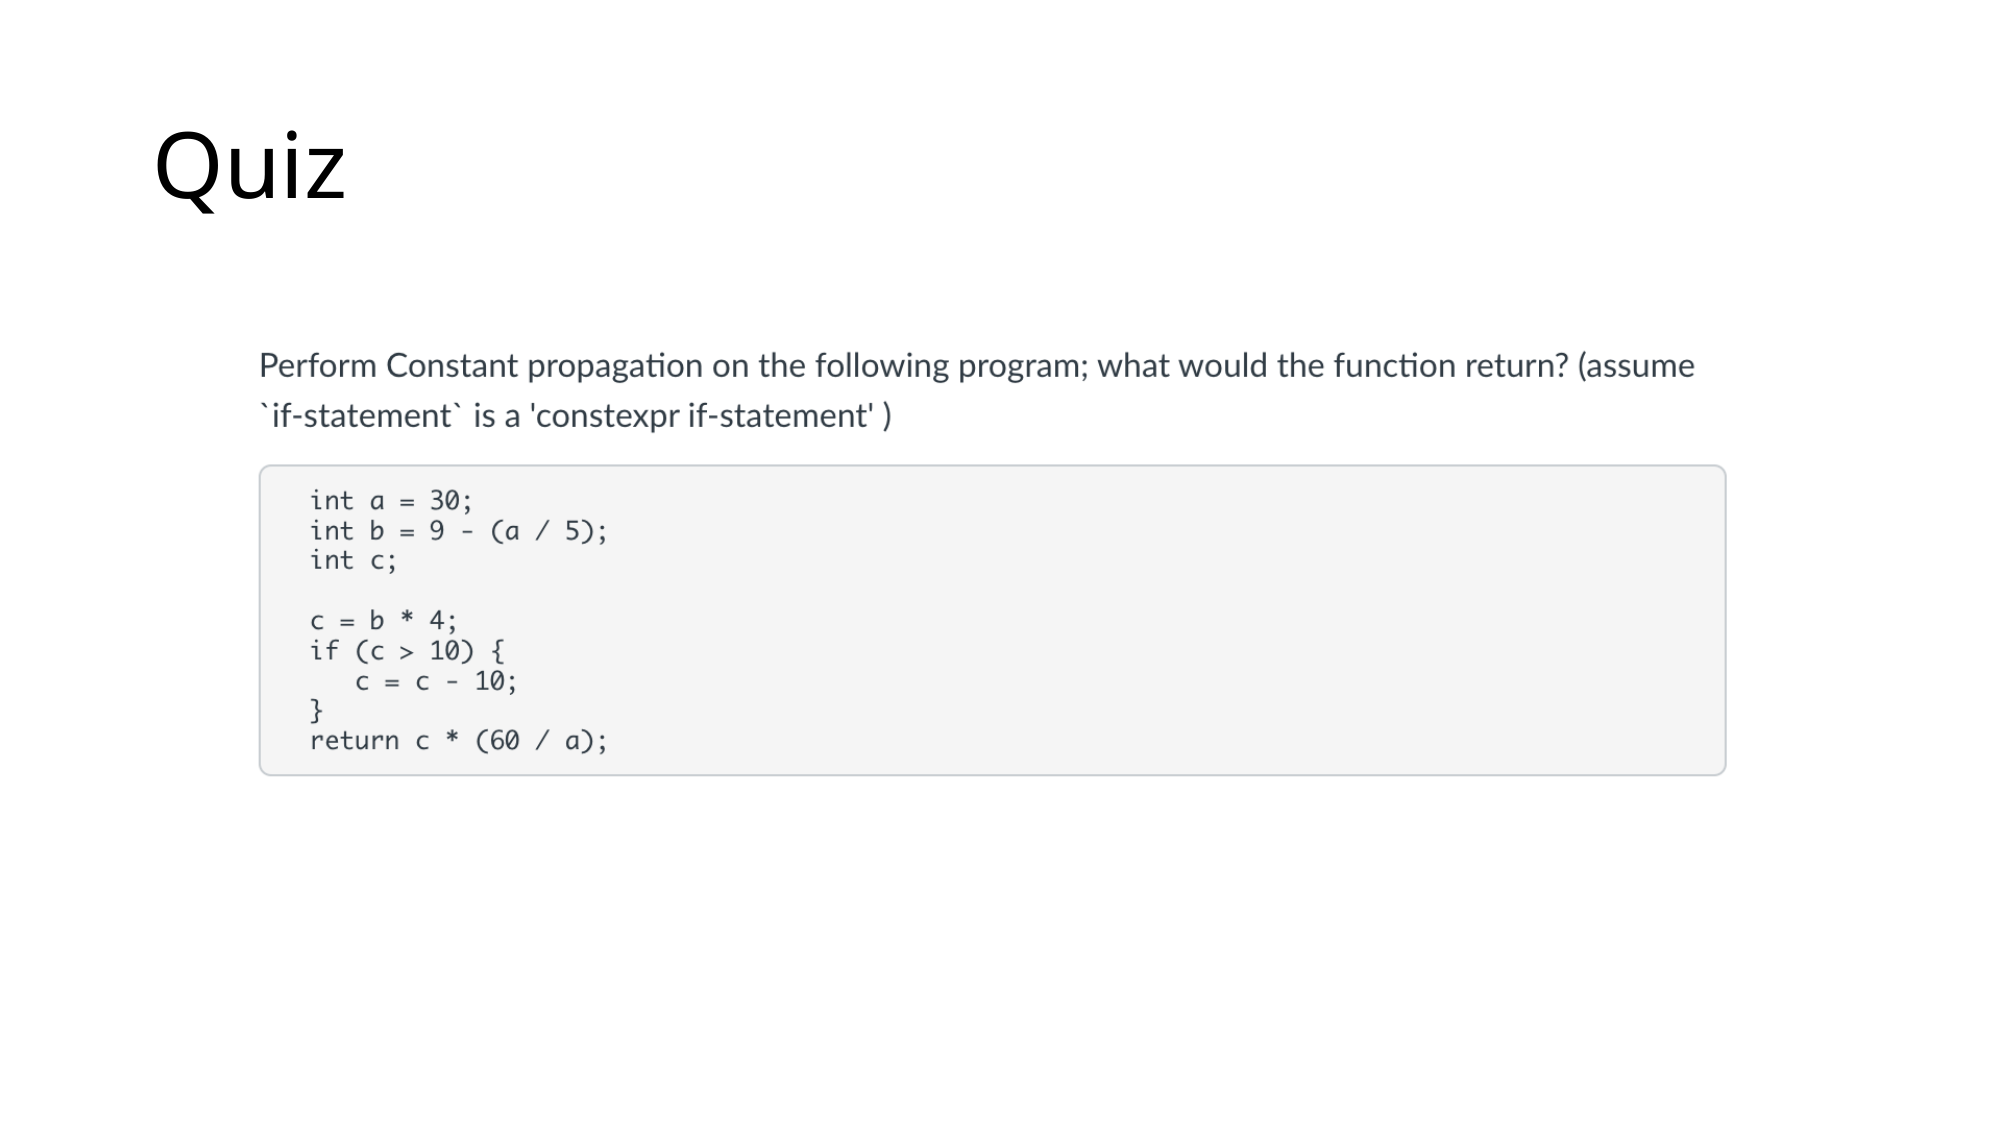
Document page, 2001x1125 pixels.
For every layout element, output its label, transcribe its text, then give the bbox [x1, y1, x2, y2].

title Quiz [137, 59, 1863, 278]
picture [242, 308, 1758, 817]
